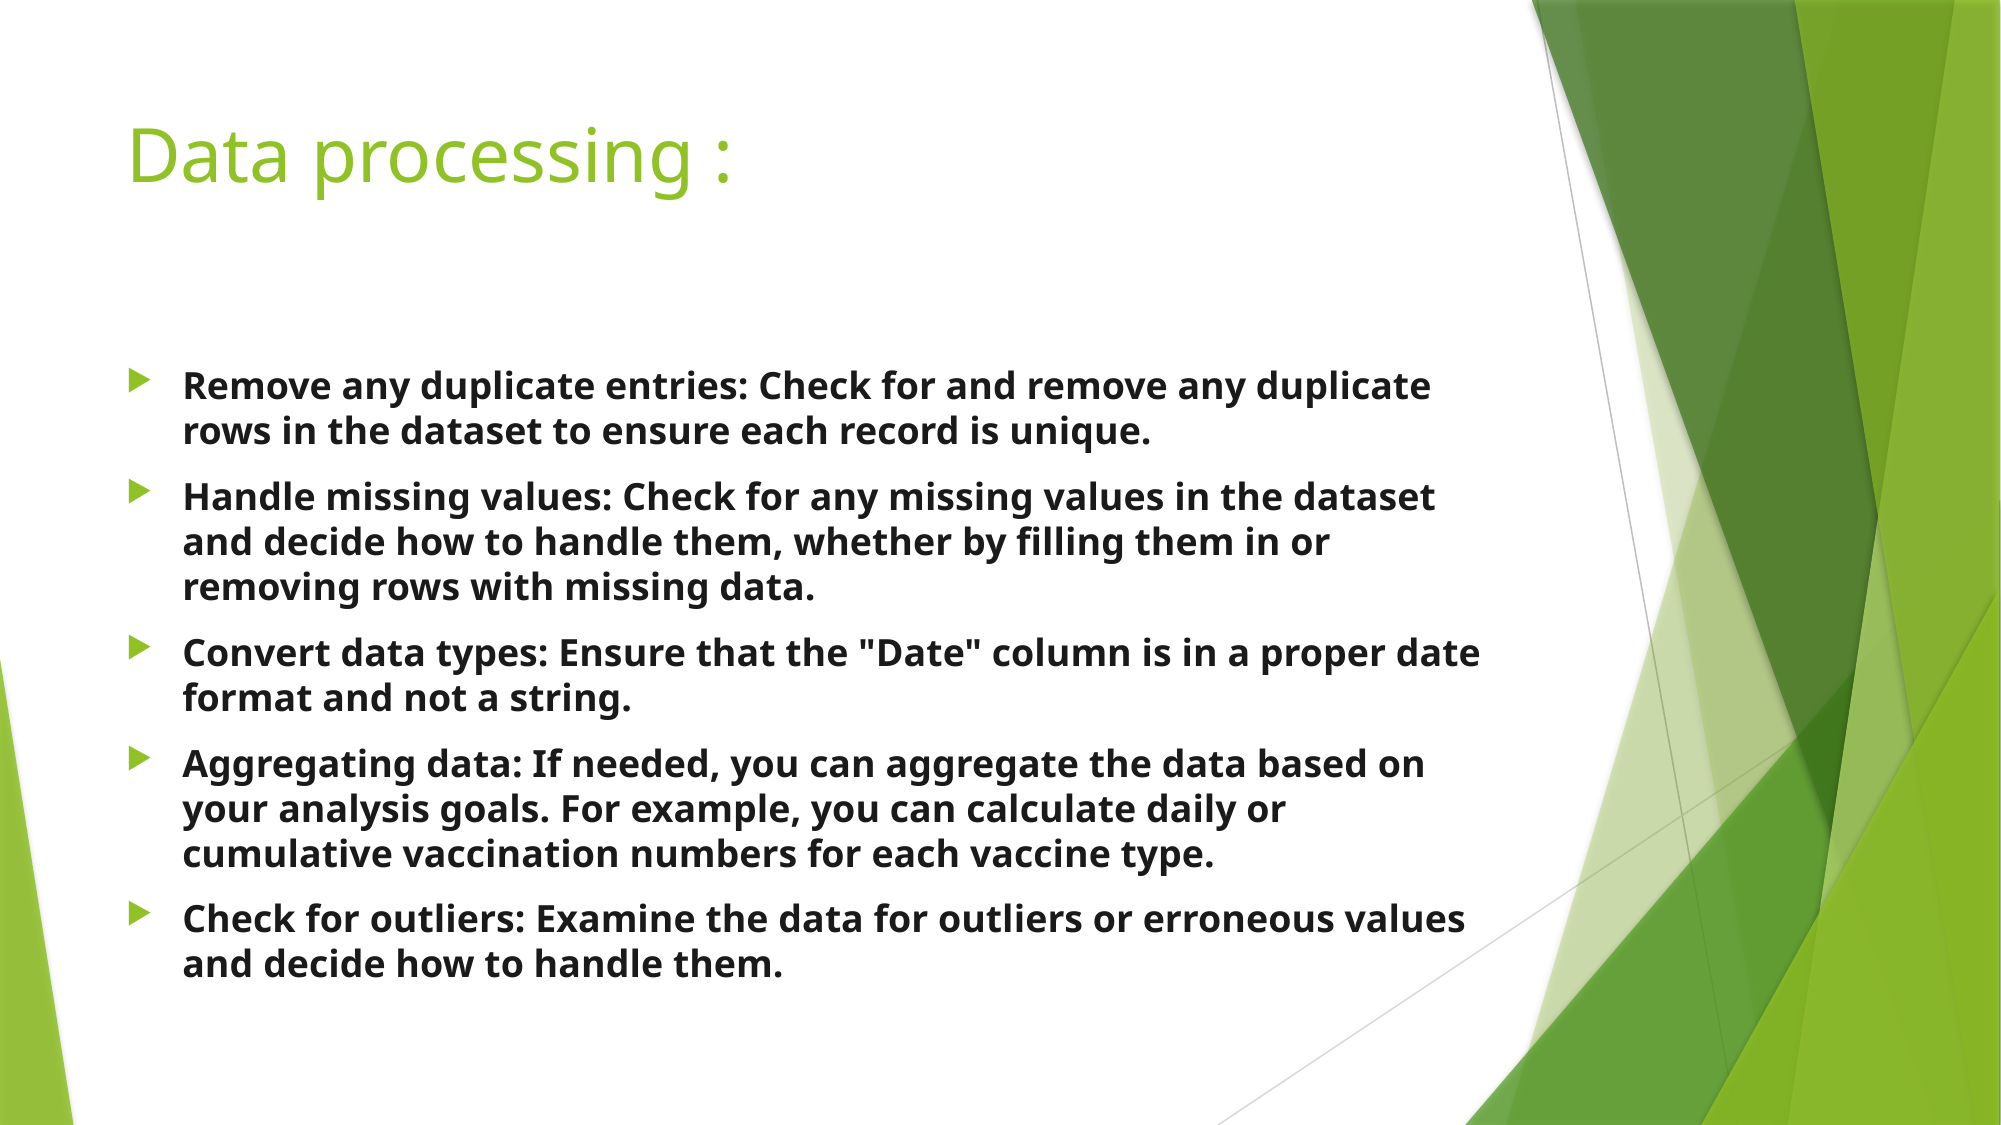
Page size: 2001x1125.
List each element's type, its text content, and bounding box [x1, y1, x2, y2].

title Data processing : [111, 99, 1522, 317]
list Remove any duplicate entries: Check for and remove any duplicate rows in the dataset to ensure each record is unique. Handle missing values: Check for any missing values in the dataset and decide how to handle them, whether by filling them in or removing rows with missing data. Convert data types: Ensure that the "Date" column is in a proper date format and not a string. Aggregating data: If needed, you can aggregate the data based on your analysis goals. For example, you can calculate daily or cumulative vaccination numbers for each vaccine type. Check for outliers: Examine the data for outliers or erroneous values and decide how to handle them. [111, 354, 1522, 992]
